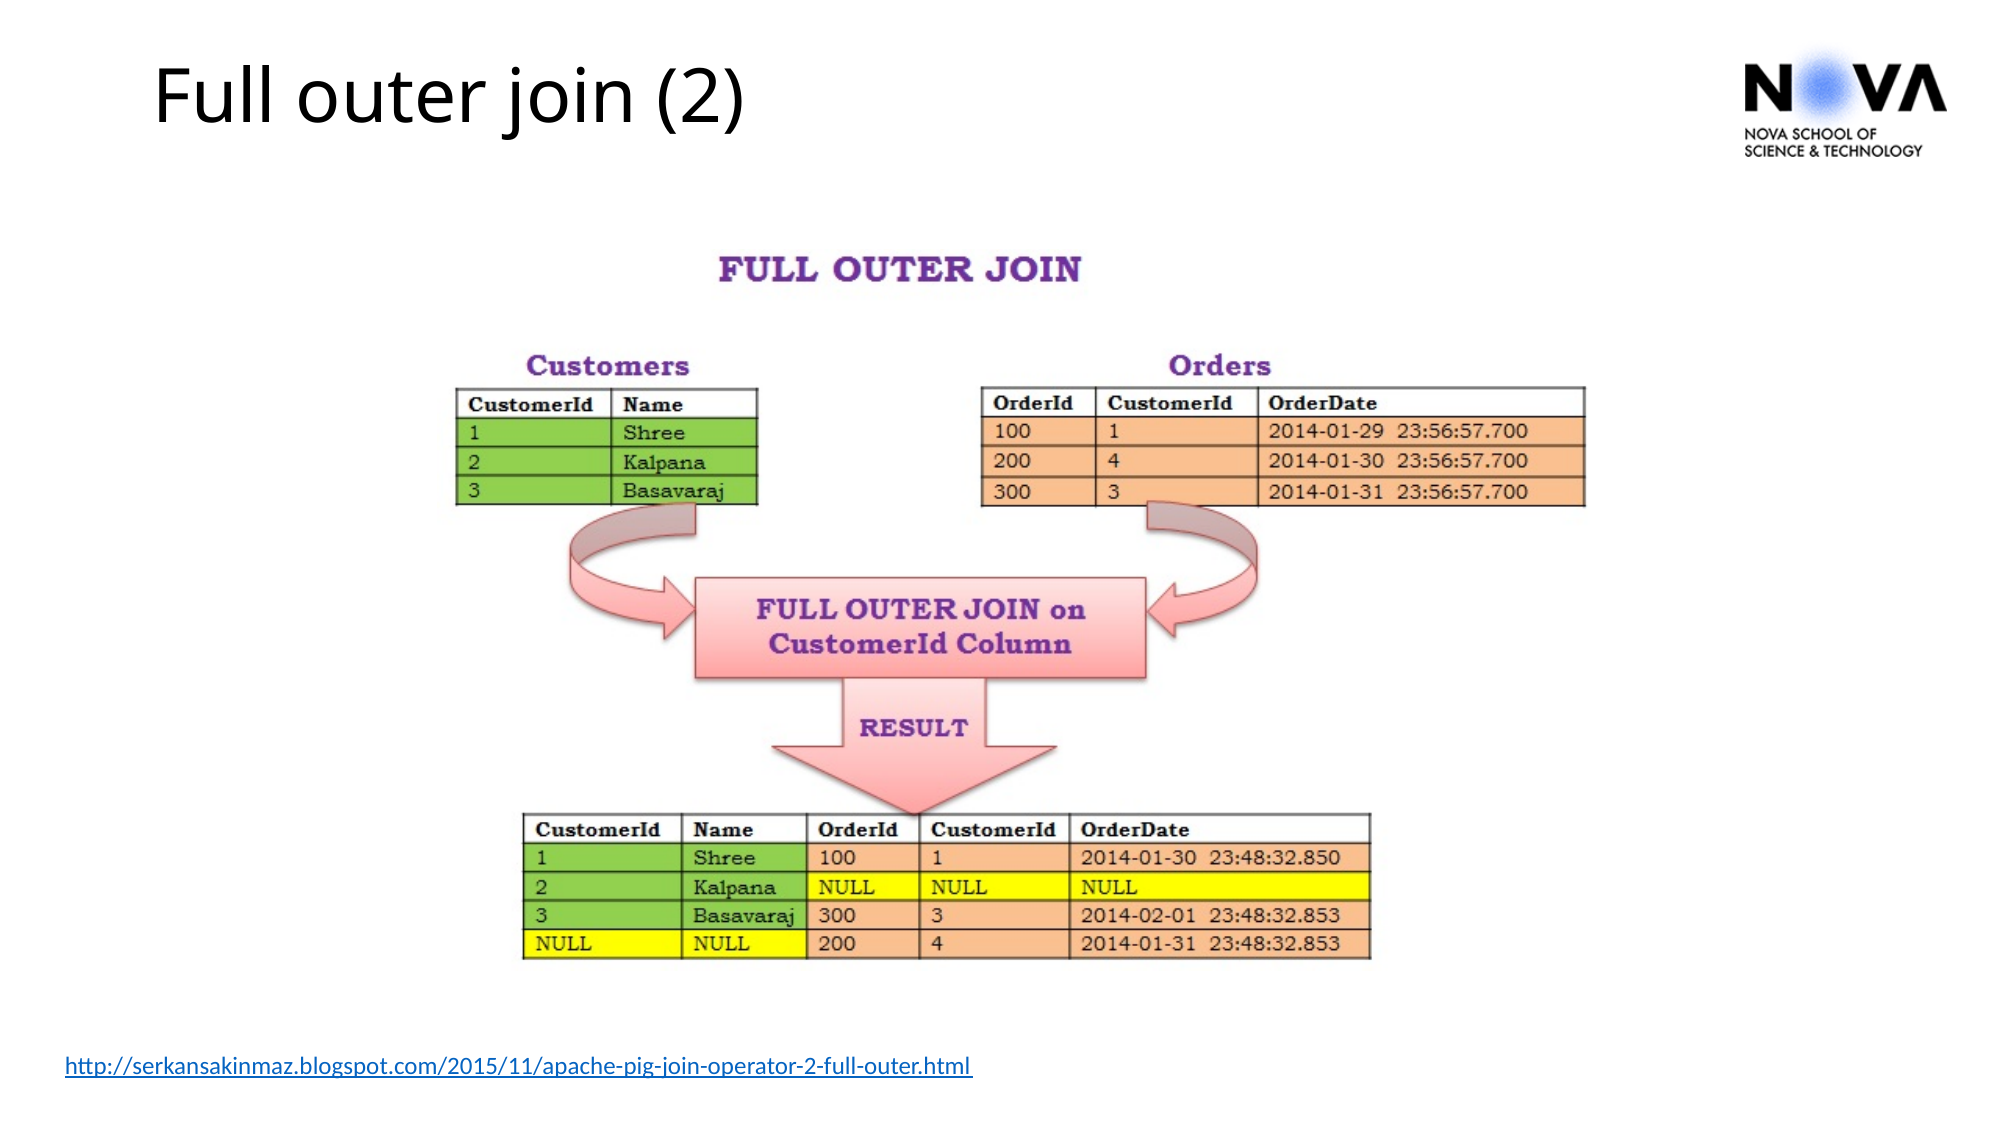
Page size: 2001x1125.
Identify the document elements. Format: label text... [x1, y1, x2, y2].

picture [437, 249, 1594, 971]
picture [1745, 40, 1947, 157]
text_box http://serkansakinmaz.blogspot.com/2015/11/apache-pig-join-operator-2-full-outer.html [50, 1042, 1050, 1088]
title Full outer join (2) [137, 40, 1649, 157]
